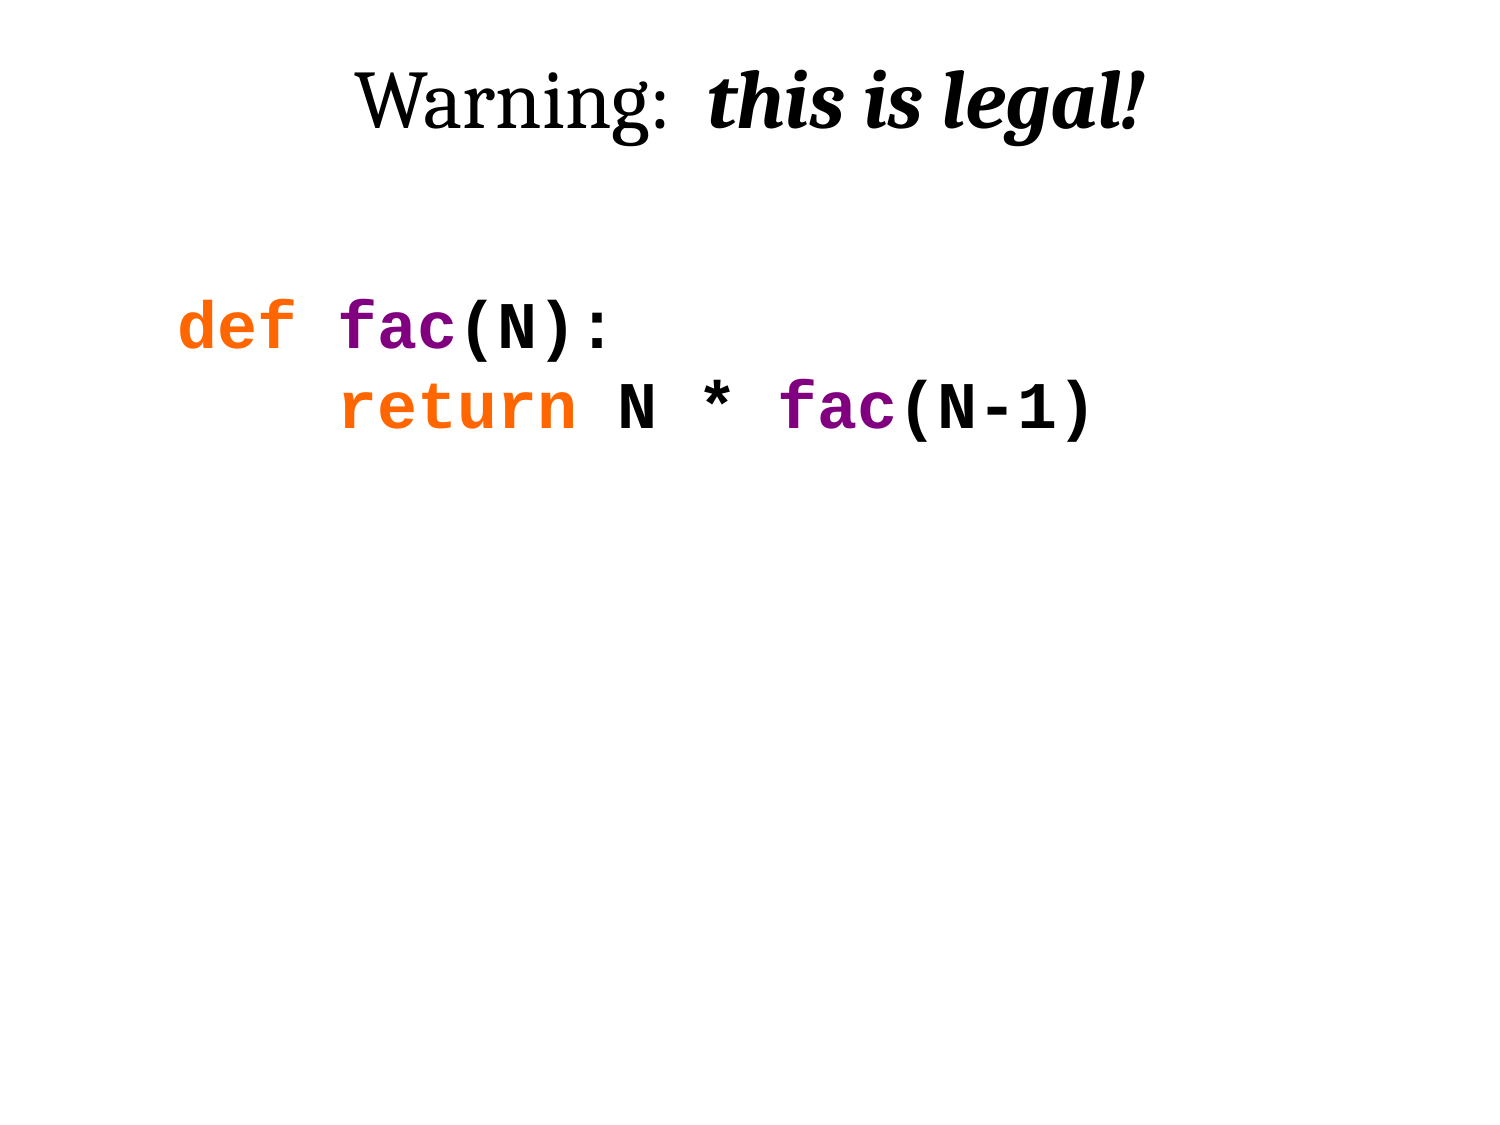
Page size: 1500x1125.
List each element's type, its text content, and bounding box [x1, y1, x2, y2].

text_box Warning: this is legal! [125, 37, 1375, 153]
text_box def fac(N): return N * fac(N-1) [162, 274, 1363, 450]
